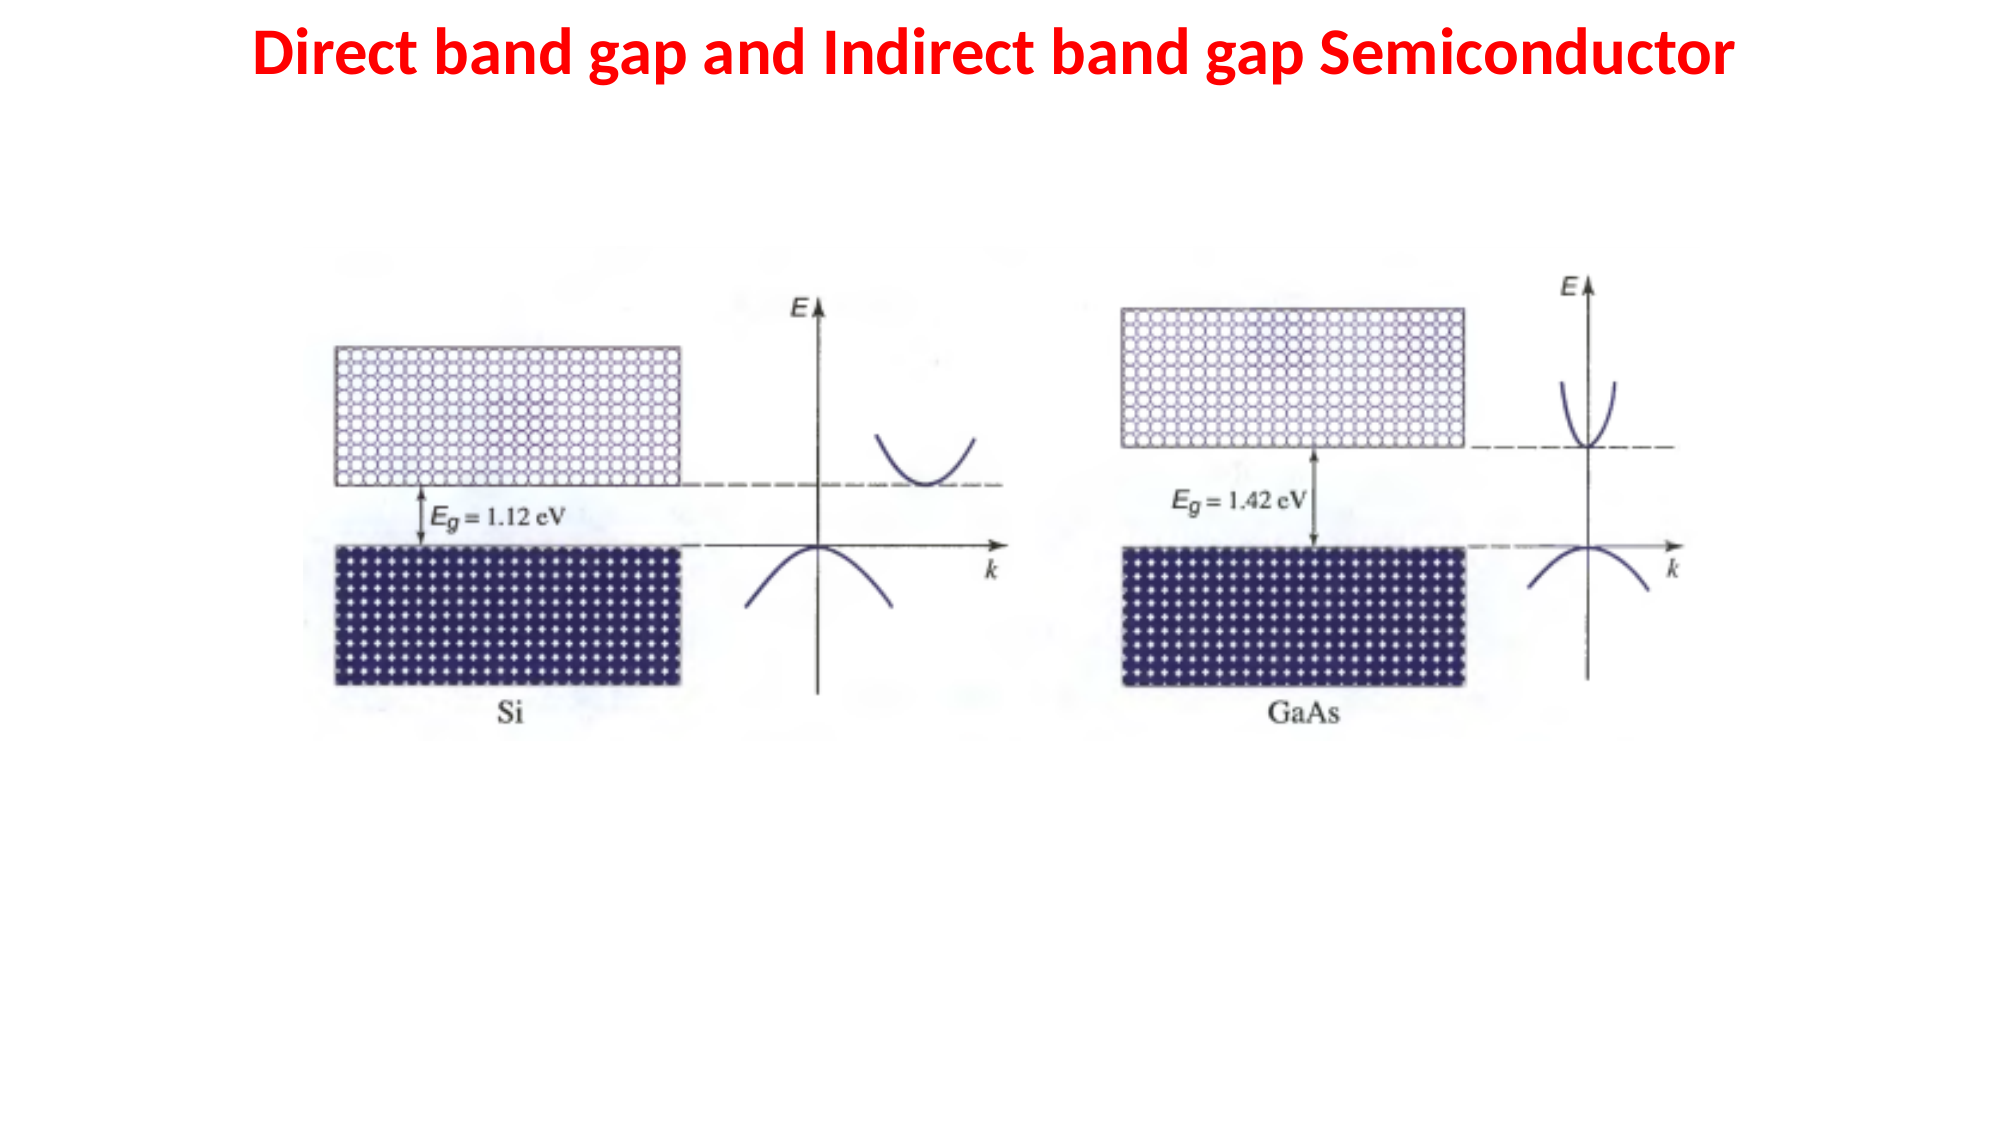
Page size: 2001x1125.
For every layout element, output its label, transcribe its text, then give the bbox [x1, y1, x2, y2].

text_box Direct band gap and Indirect band gap Semiconductor [237, 0, 1765, 95]
picture [303, 245, 1700, 742]
